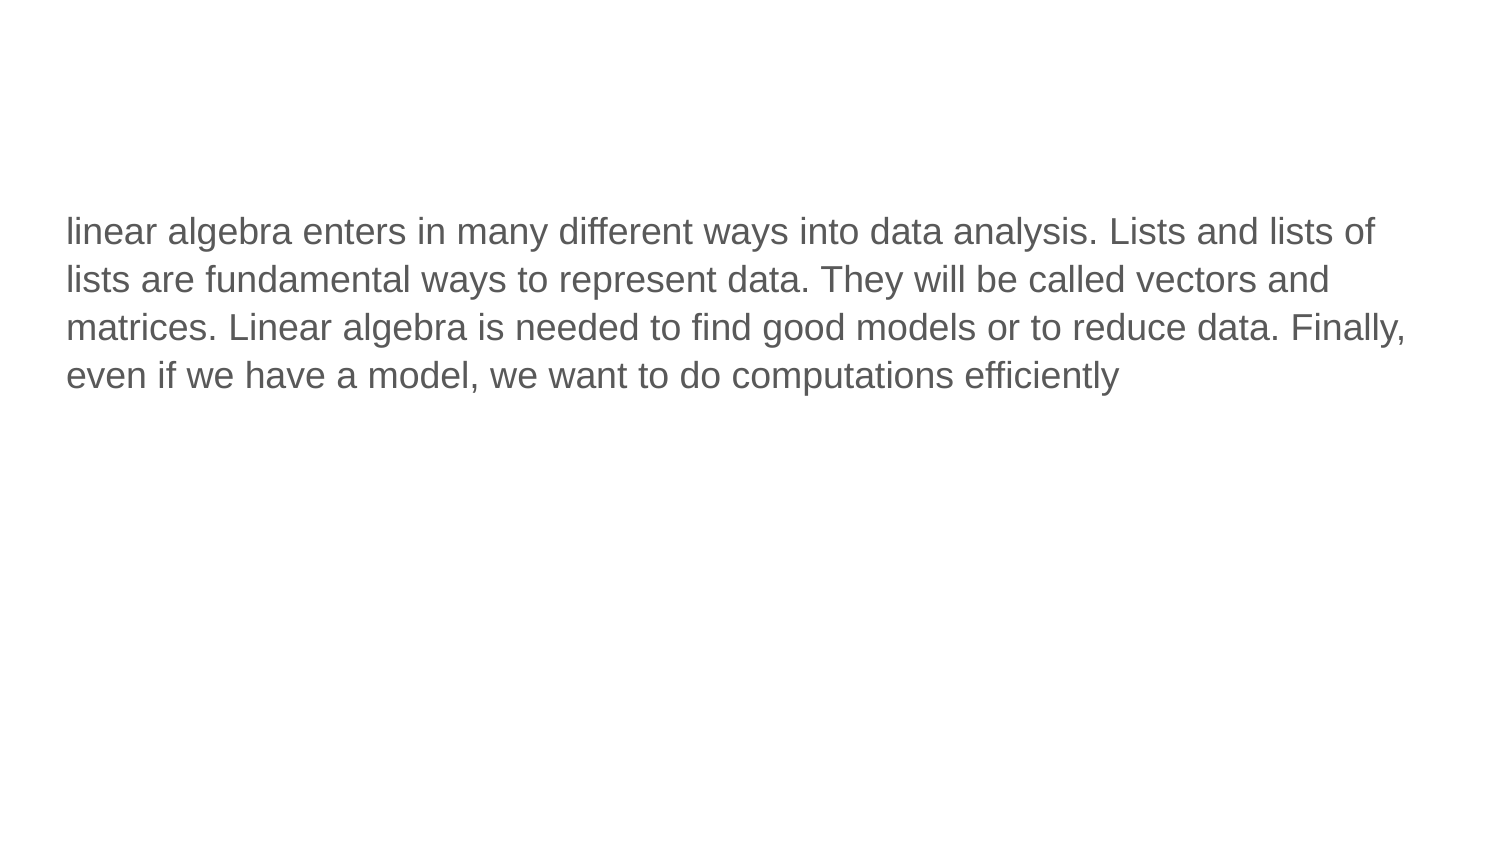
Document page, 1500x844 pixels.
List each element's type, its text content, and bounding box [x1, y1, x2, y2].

list linear algebra enters in many different ways into data analysis. Lists and lists of lists are fundamental ways to represent data. They will be called vectors and matrices. Linear algebra is needed to find good models or to reduce data. Finally, even if we have a model, we want to do computations efficiently [51, 189, 1449, 750]
